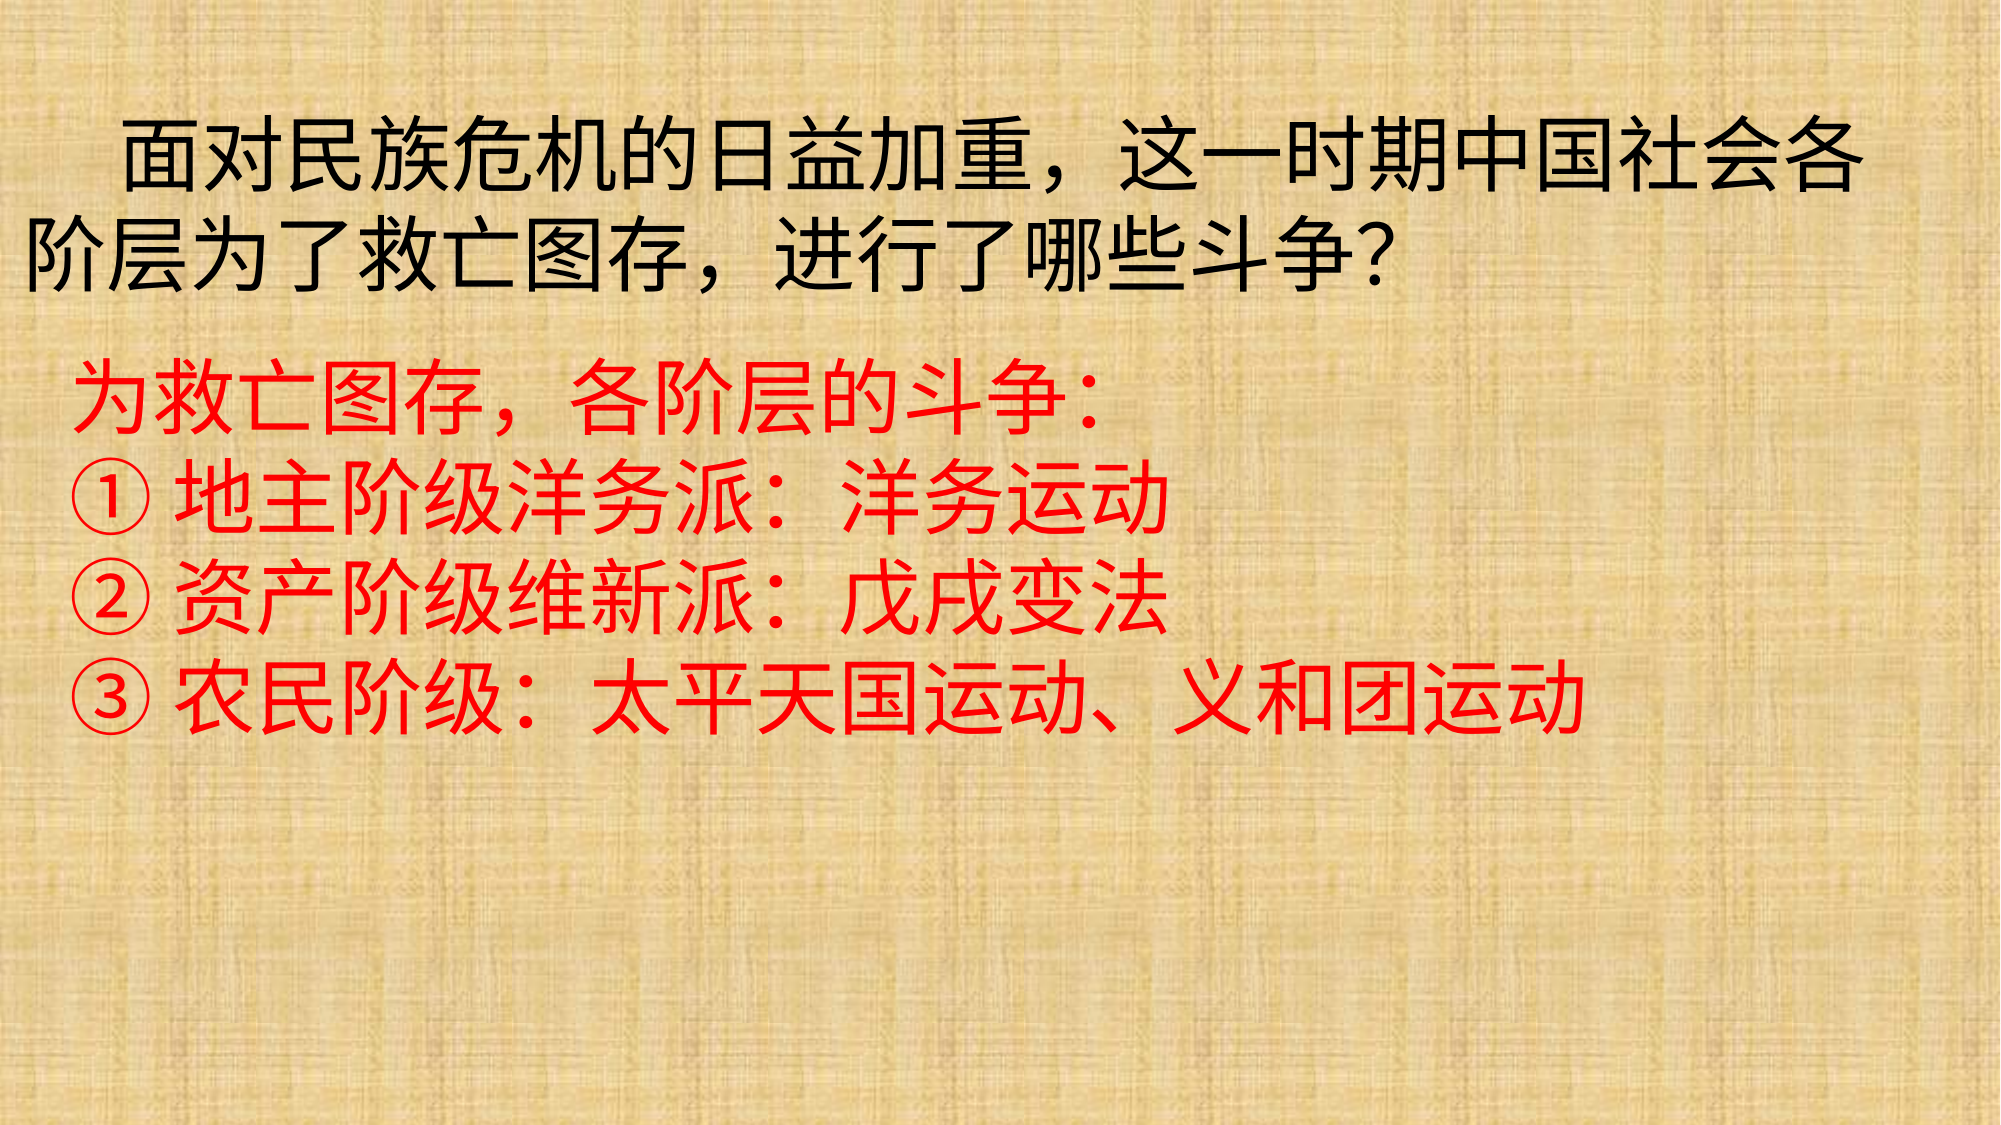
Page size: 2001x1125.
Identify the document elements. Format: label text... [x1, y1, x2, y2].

text_box 为救亡图存，各阶层的斗争： ①地主阶级洋务派：洋务运动 ②资产阶级维新派：戊戌变法 ③农民阶级：太平天国运动、义和团运动 [54, 338, 1871, 753]
picture [0, 0, 2001, 1125]
text_box 面对民族危机的日益加重，这一时期中国社会各阶层为了救亡图存，进行了哪些斗争？ [8, 94, 1926, 310]
